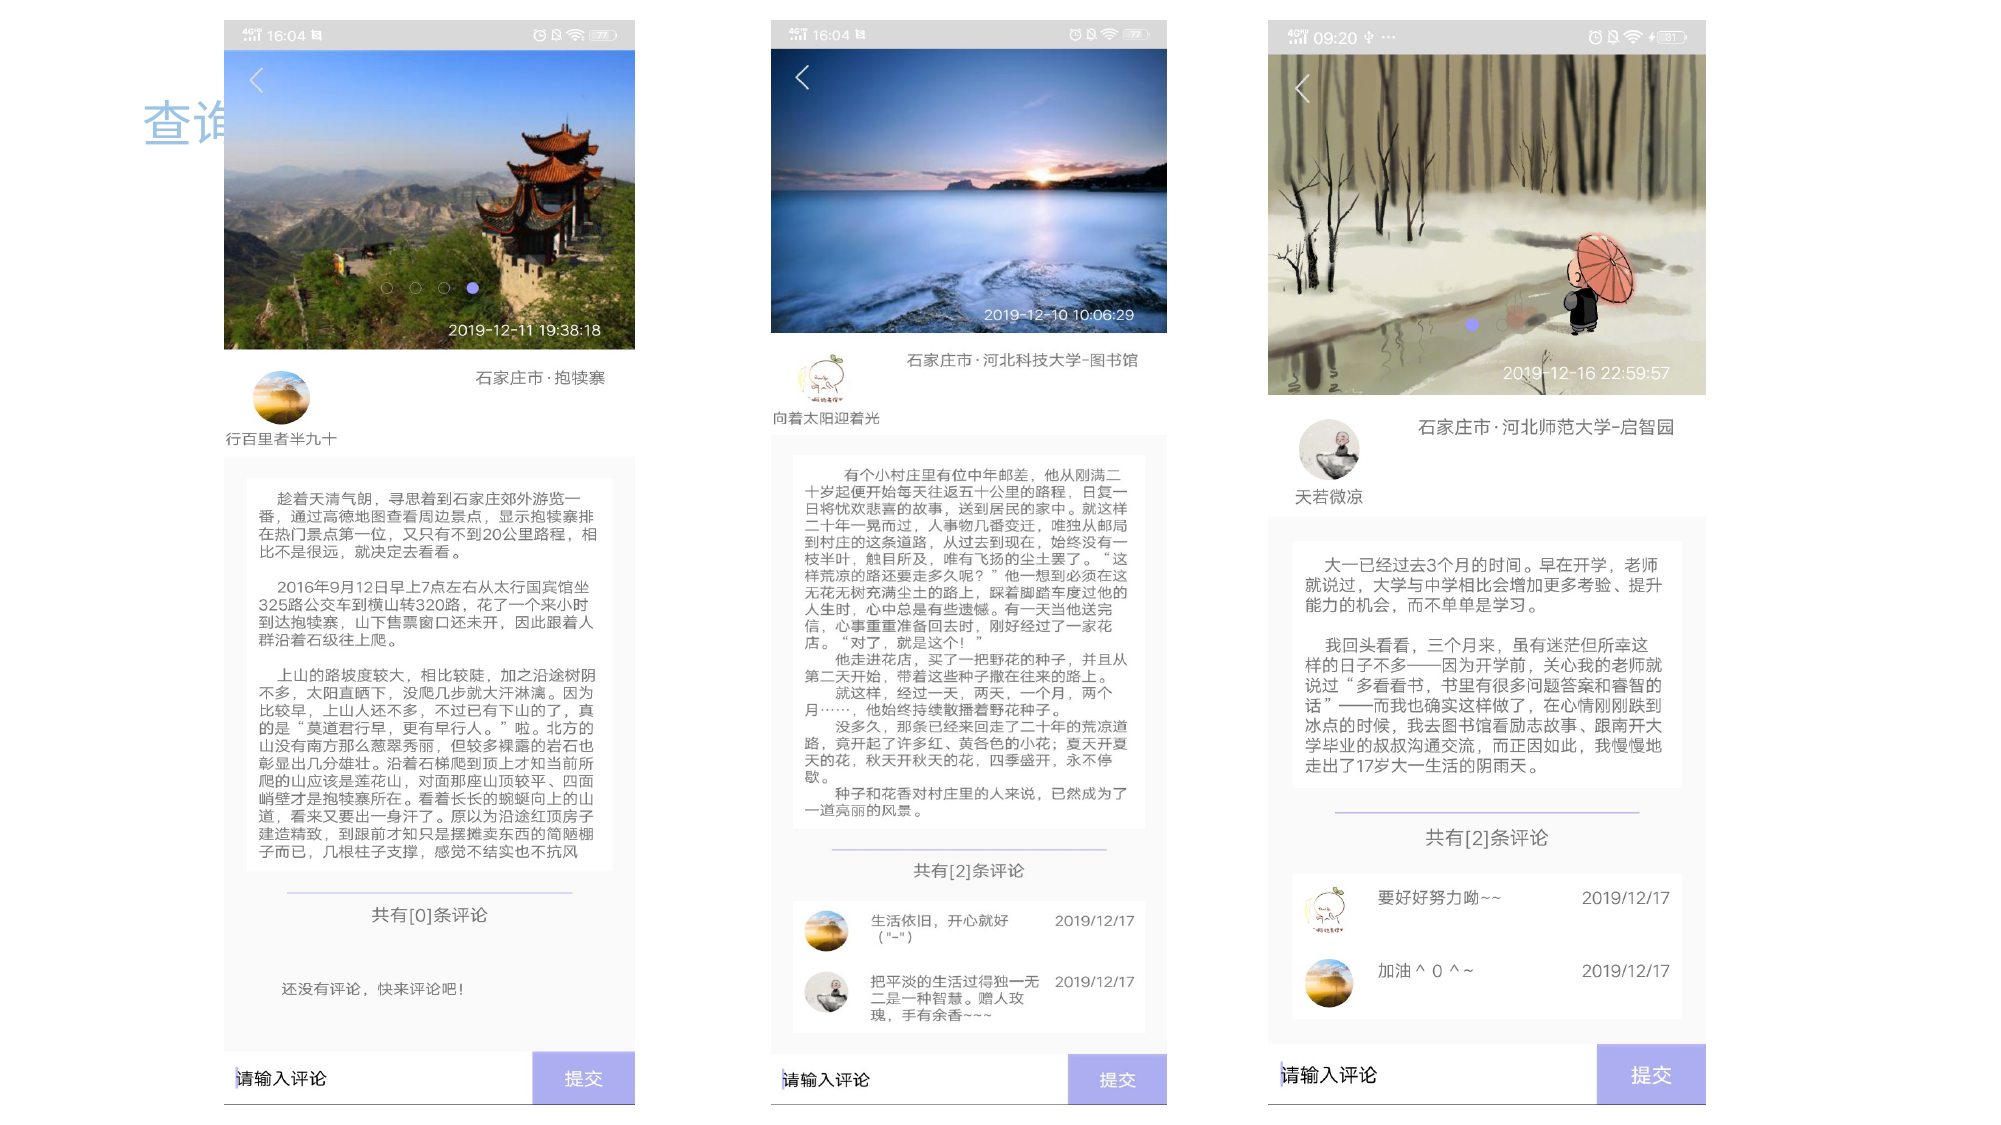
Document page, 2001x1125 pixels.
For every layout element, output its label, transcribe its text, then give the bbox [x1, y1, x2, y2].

picture [771, 20, 1167, 1105]
picture [224, 20, 635, 1105]
text_box 查询他人足迹 [127, 84, 224, 160]
picture [1268, 20, 1706, 1105]
